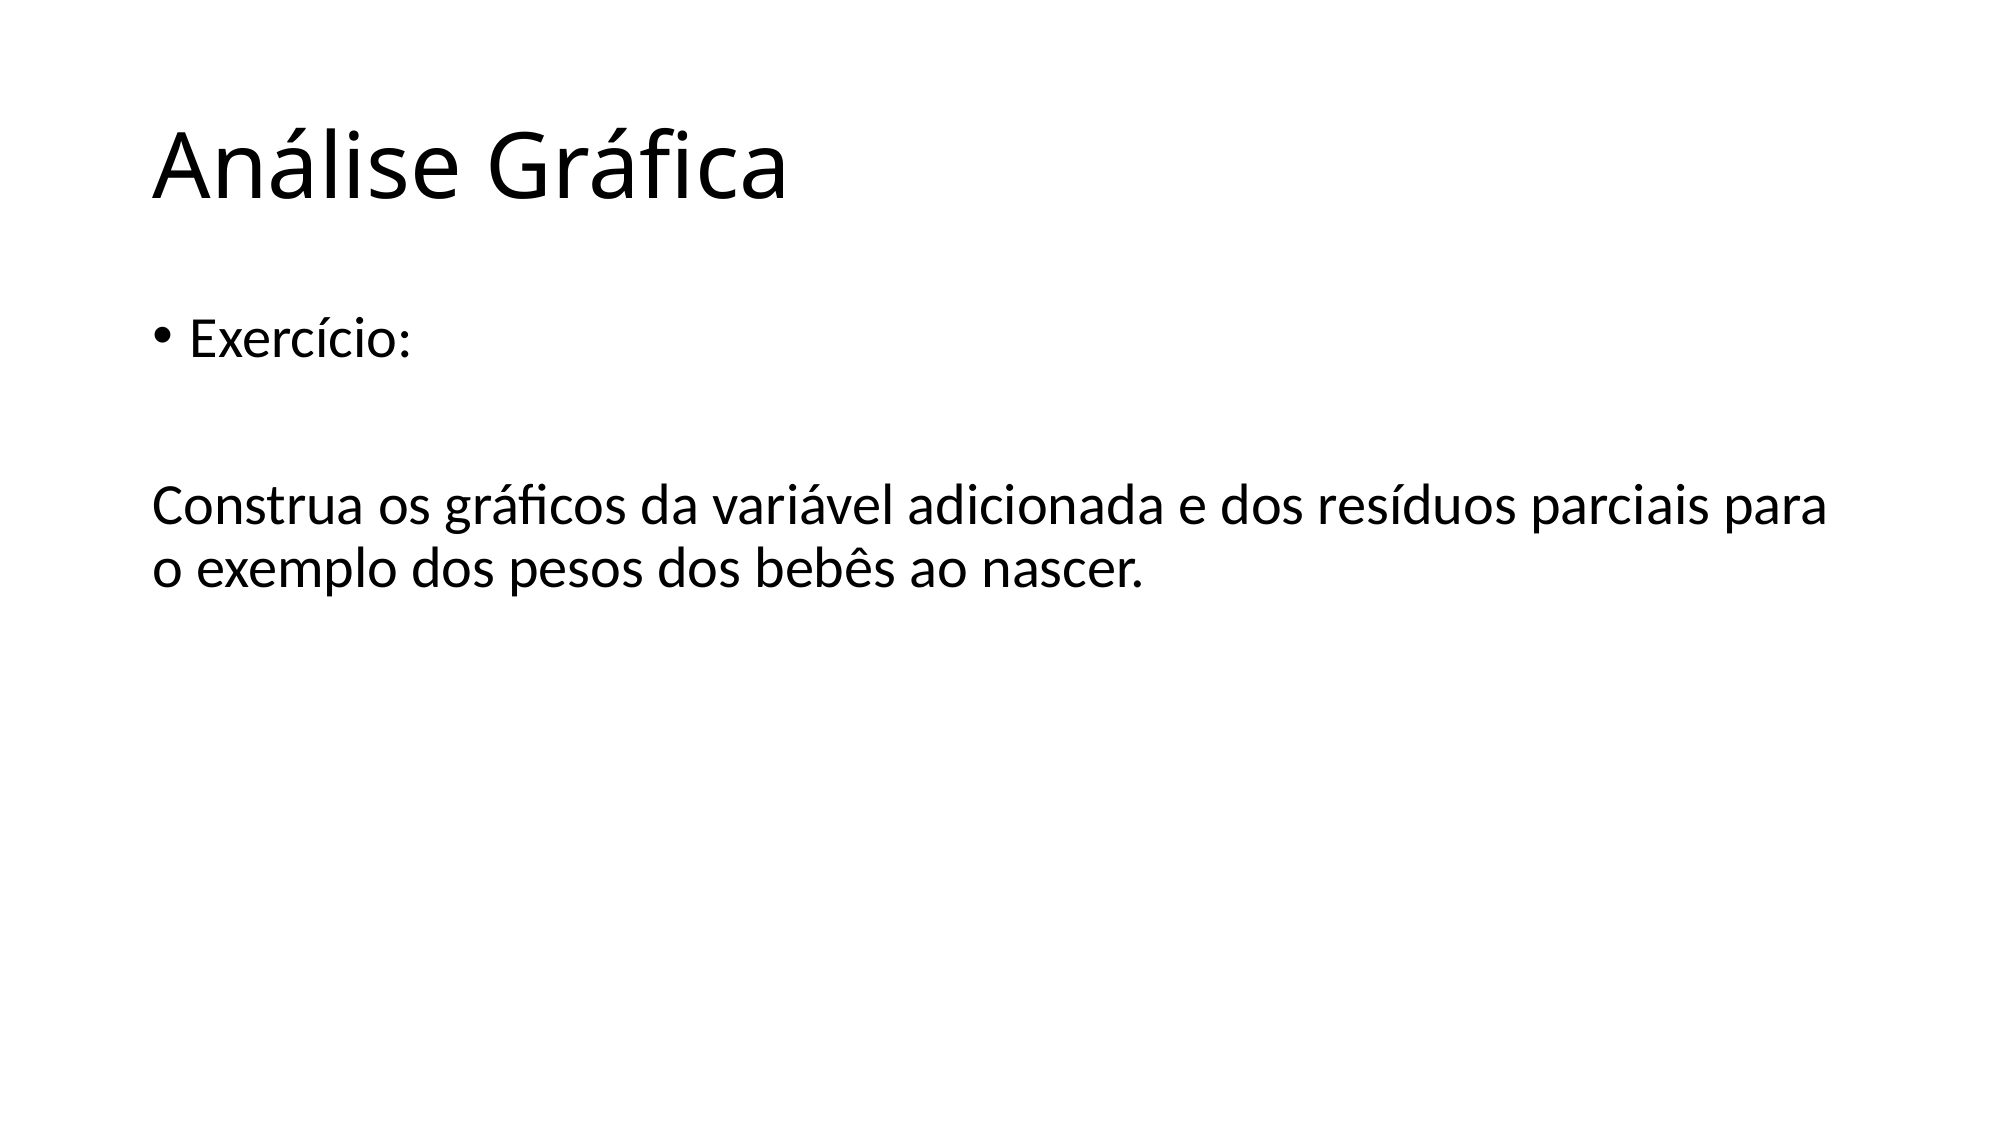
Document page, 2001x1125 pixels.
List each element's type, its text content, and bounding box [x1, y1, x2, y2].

title Análise Gráfica [137, 59, 1863, 278]
list Exercício: Construa os gráficos da variável adicionada e dos resíduos parciais para o exemplo dos pesos dos bebês ao nascer. [137, 299, 1863, 1014]
